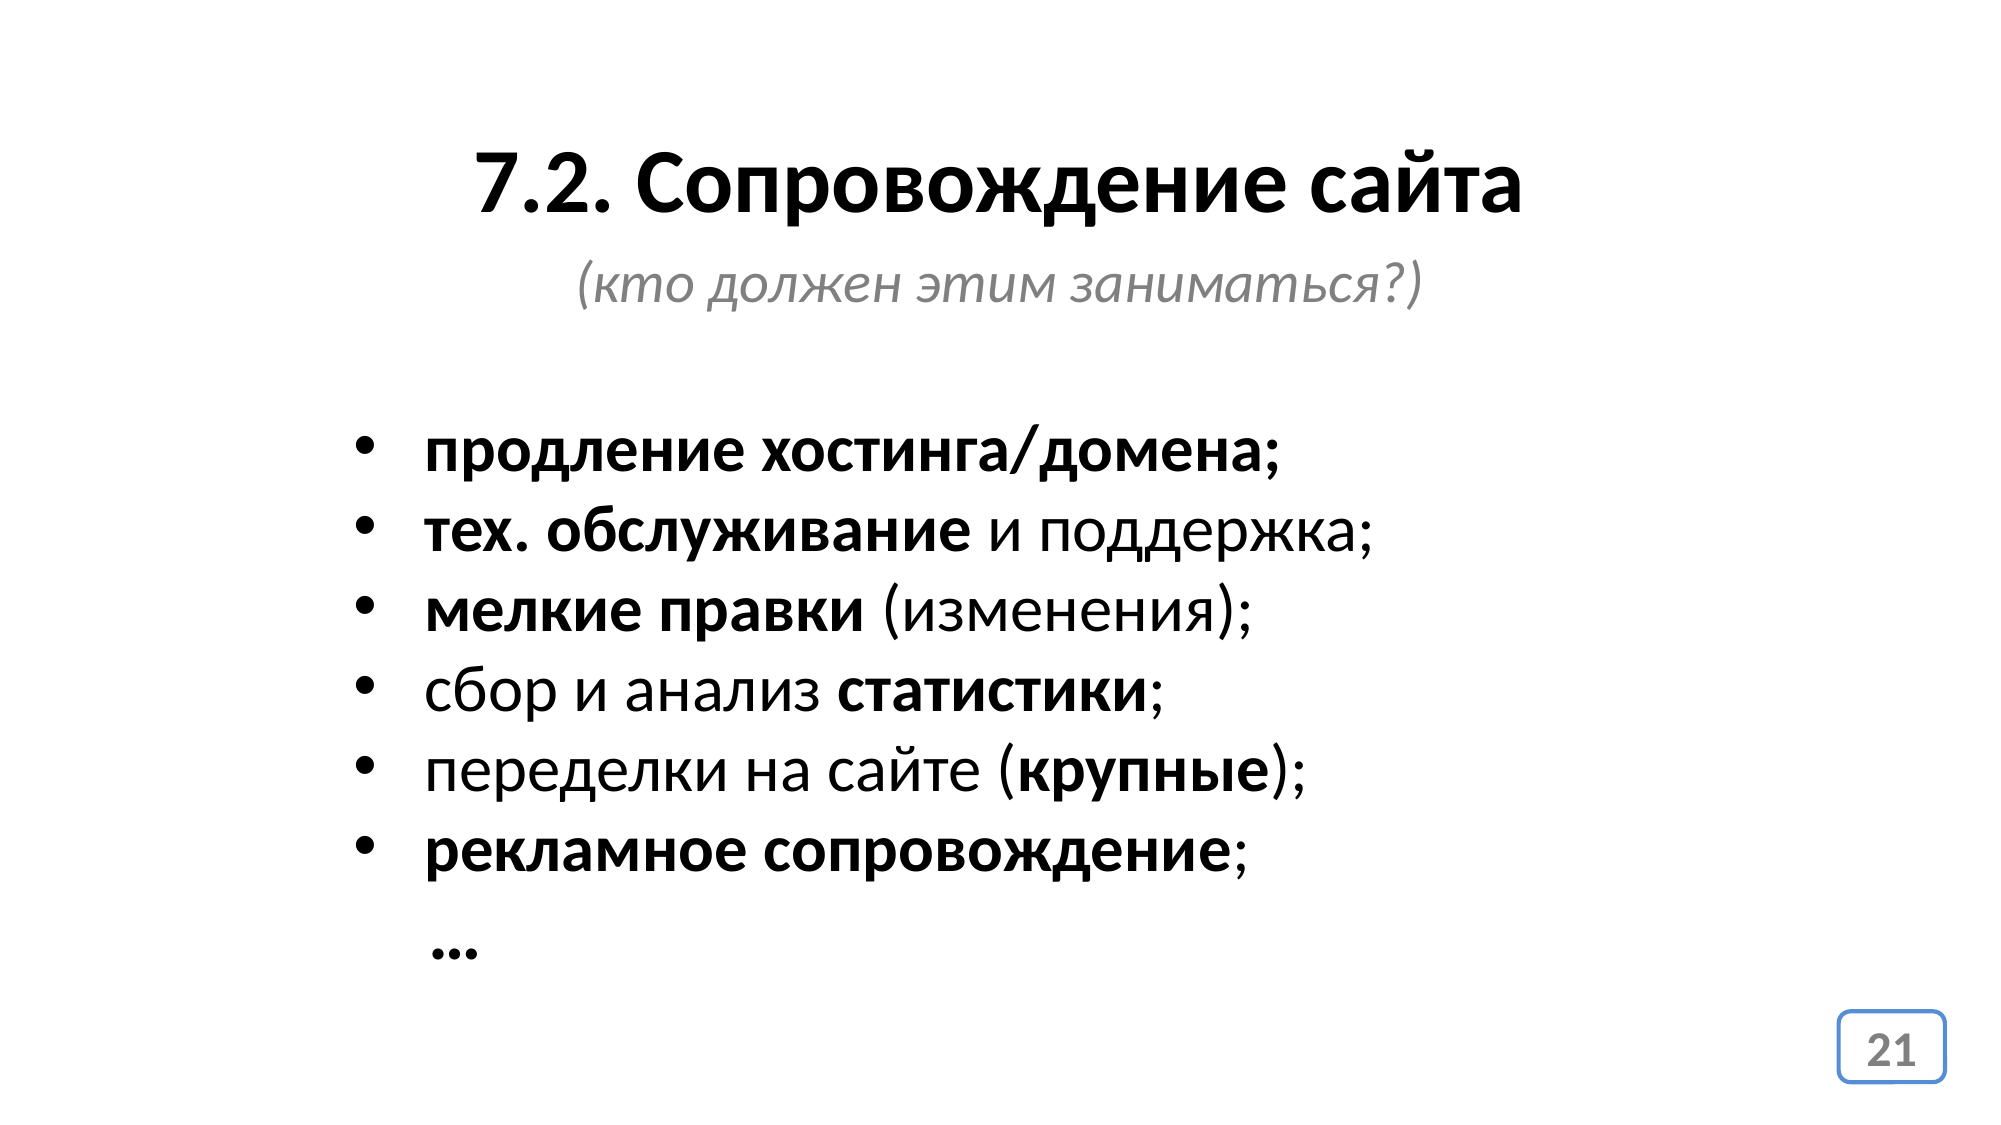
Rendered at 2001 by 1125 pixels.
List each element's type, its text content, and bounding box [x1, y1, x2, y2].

text_box продление хостинга/домена; тех. обслуживание и поддержка; мелкие правки (изменения); сбор и анализ статистики; переделки на сайте (крупные); рекламное сопровождение; … [338, 397, 1851, 982]
text_box 21 [1836, 1009, 1948, 1085]
text_box 7.2. Сопровождение сайта [0, 113, 2000, 236]
text_box (кто должен этим заниматься?) [0, 236, 2000, 322]
